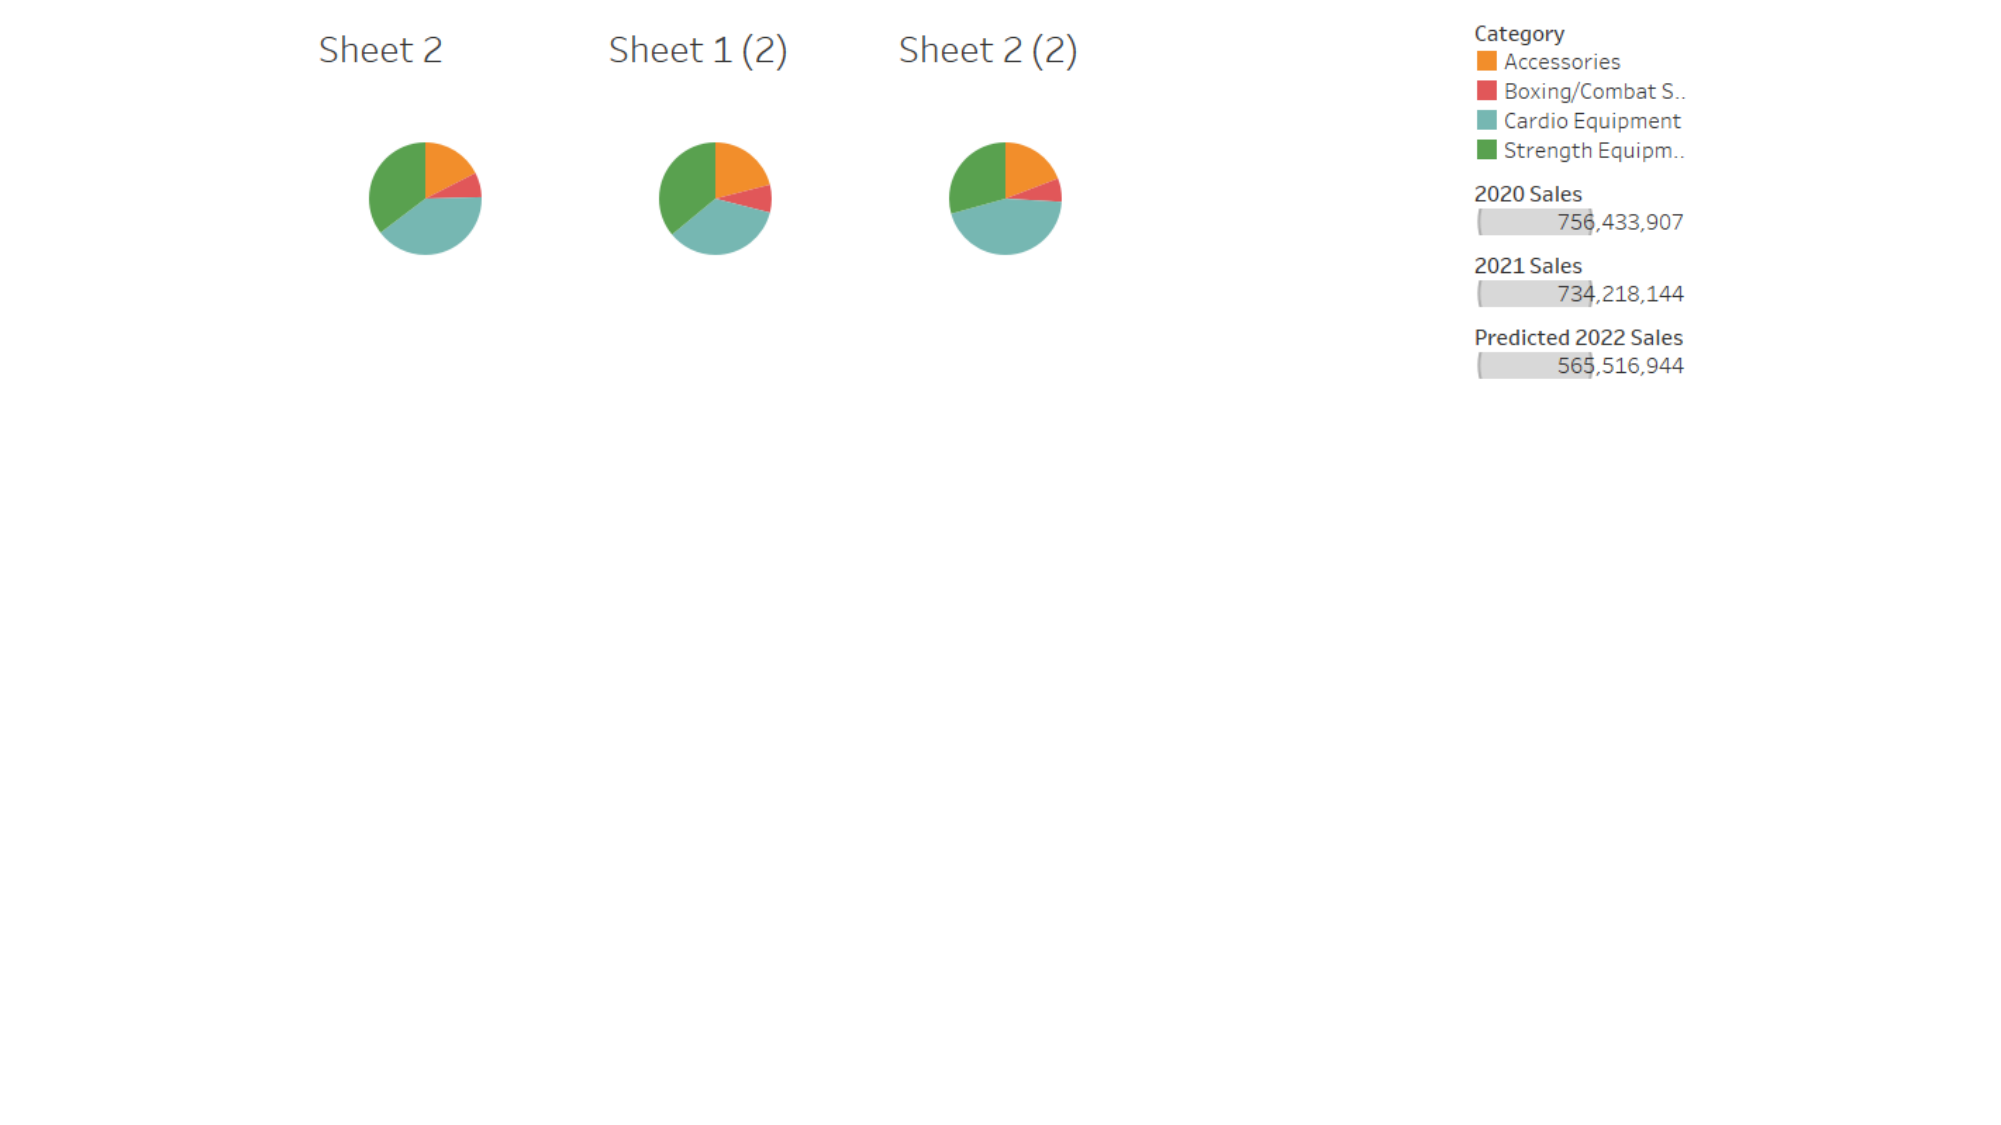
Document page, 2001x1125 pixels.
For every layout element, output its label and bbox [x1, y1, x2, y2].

picture [296, 0, 1704, 1125]
